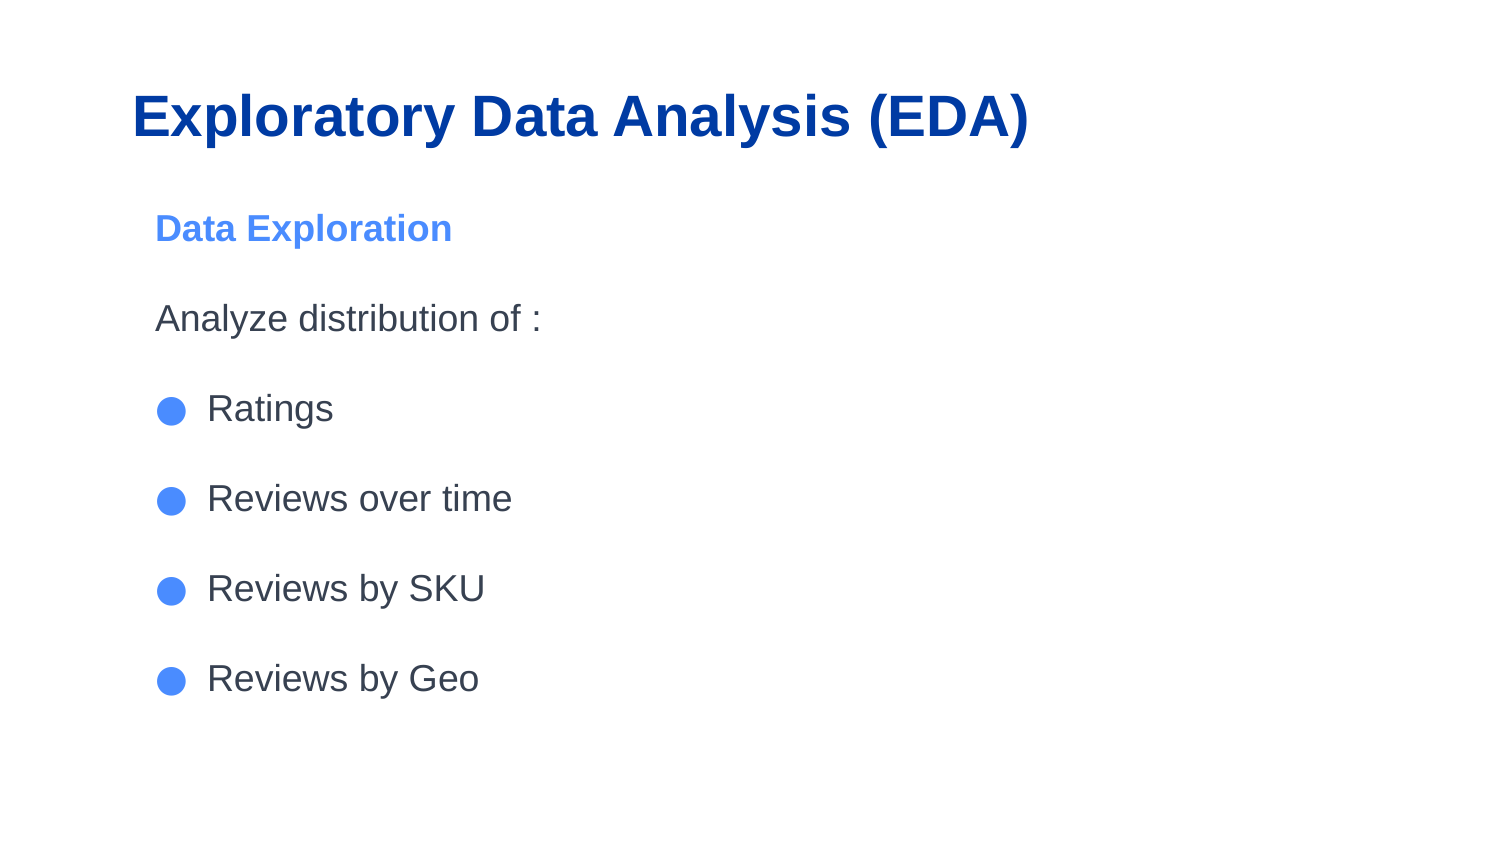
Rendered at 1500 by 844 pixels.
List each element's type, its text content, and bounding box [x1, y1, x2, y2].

list Data Exploration Analyze distribution of : Ratings Reviews over time Reviews by SKU Reviews by Geo [116, 189, 1383, 750]
title Exploratory Data Analysis (EDA) [116, 63, 1383, 157]
